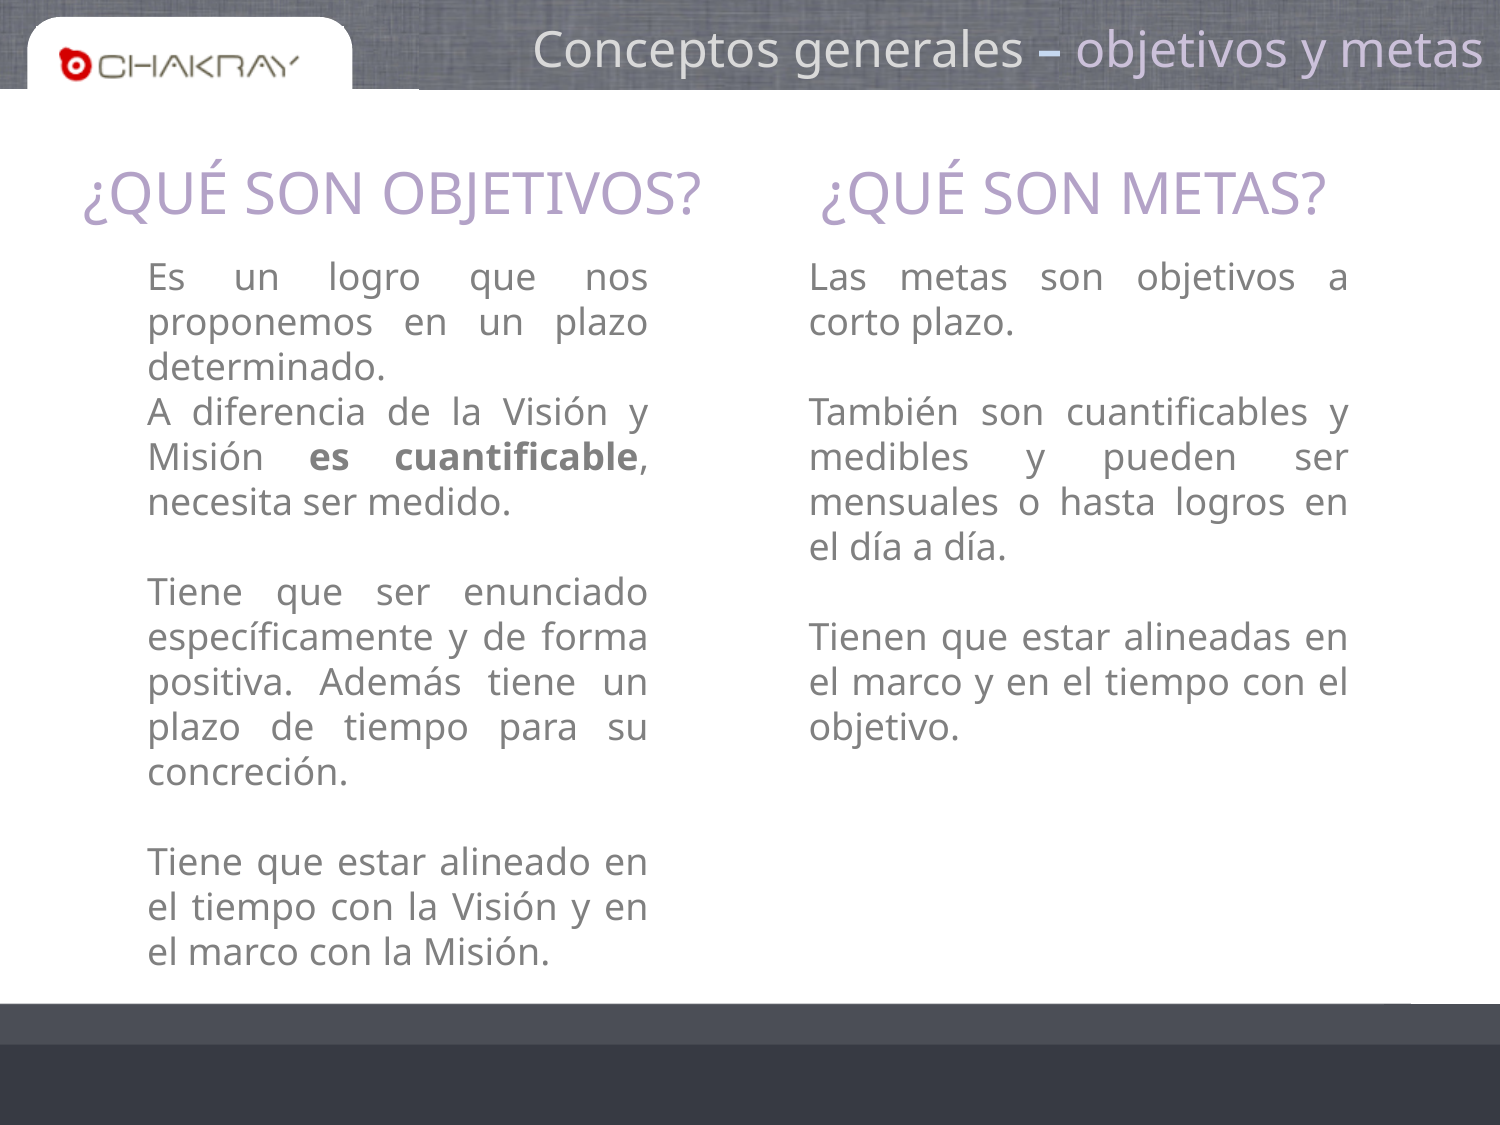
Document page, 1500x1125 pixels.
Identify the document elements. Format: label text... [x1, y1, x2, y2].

text_box Es un logro que nos proponemos en un plazo determinado. A diferencia de la Visión y Misión es cuantificable, necesita ser medido. Tiene que ser enunciado específicamente y de forma positiva. Además tiene un plazo de tiempo para su concreción. Tiene que estar alineado en el tiempo con la Visión y en el marco con la Misión. [132, 245, 664, 980]
text_box ¿QUÉ SON OBJETIVOS? [68, 149, 718, 234]
picture [0, 0, 1500, 114]
title Conceptos generales – objetivos y metas [372, 11, 1500, 84]
text_box ¿QUÉ SON METAS? [806, 149, 1343, 234]
picture [0, 1001, 1500, 1125]
text_box Las metas son objetivos a corto plazo. También son cuantificables y medibles y pueden ser mensuales o hasta logros en el día a día. Tienen que estar alineadas en el marco y en el tiempo con el objetivo. [793, 245, 1365, 755]
